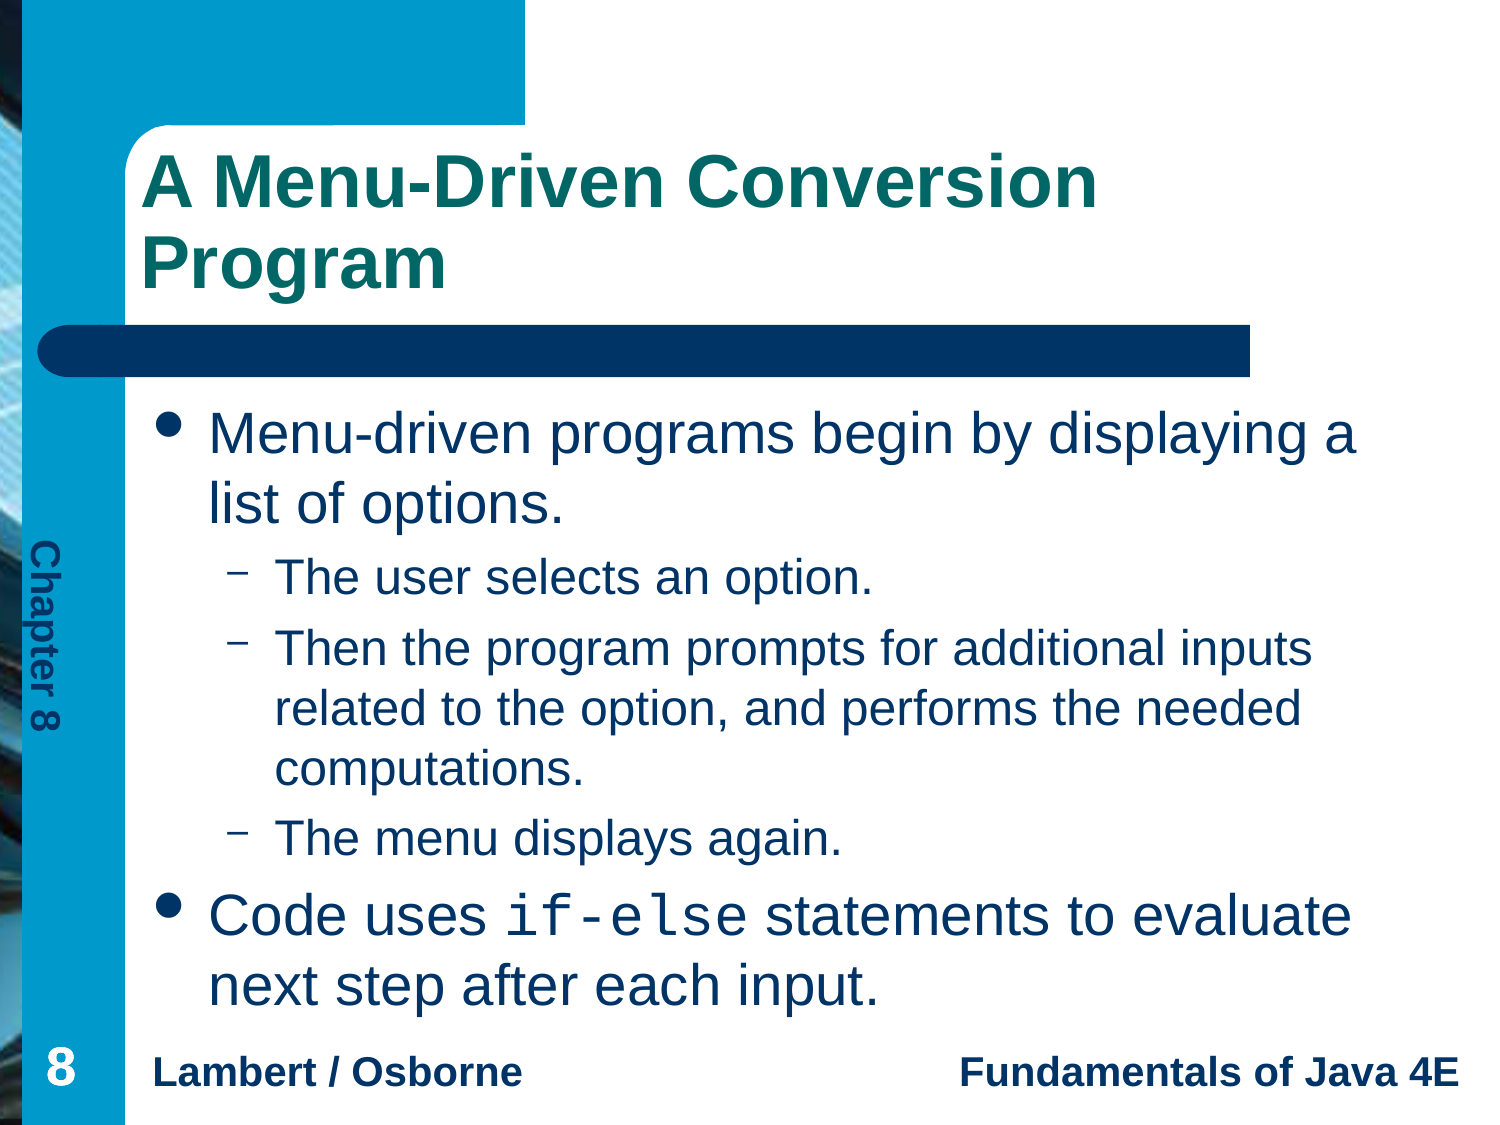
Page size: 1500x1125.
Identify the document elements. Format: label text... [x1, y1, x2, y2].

title A Menu-Driven Conversion Program [124, 124, 1426, 313]
text_box 8 [13, 1023, 111, 1105]
picture [0, 0, 22, 1125]
list Menu-driven programs begin by displaying a list of options. The user selects an option. Then the program prompts for additional inputs related to the option, and performs the needed computations. The menu displays again. Code uses if-else statements to evaluate next step after each input. [137, 387, 1413, 999]
